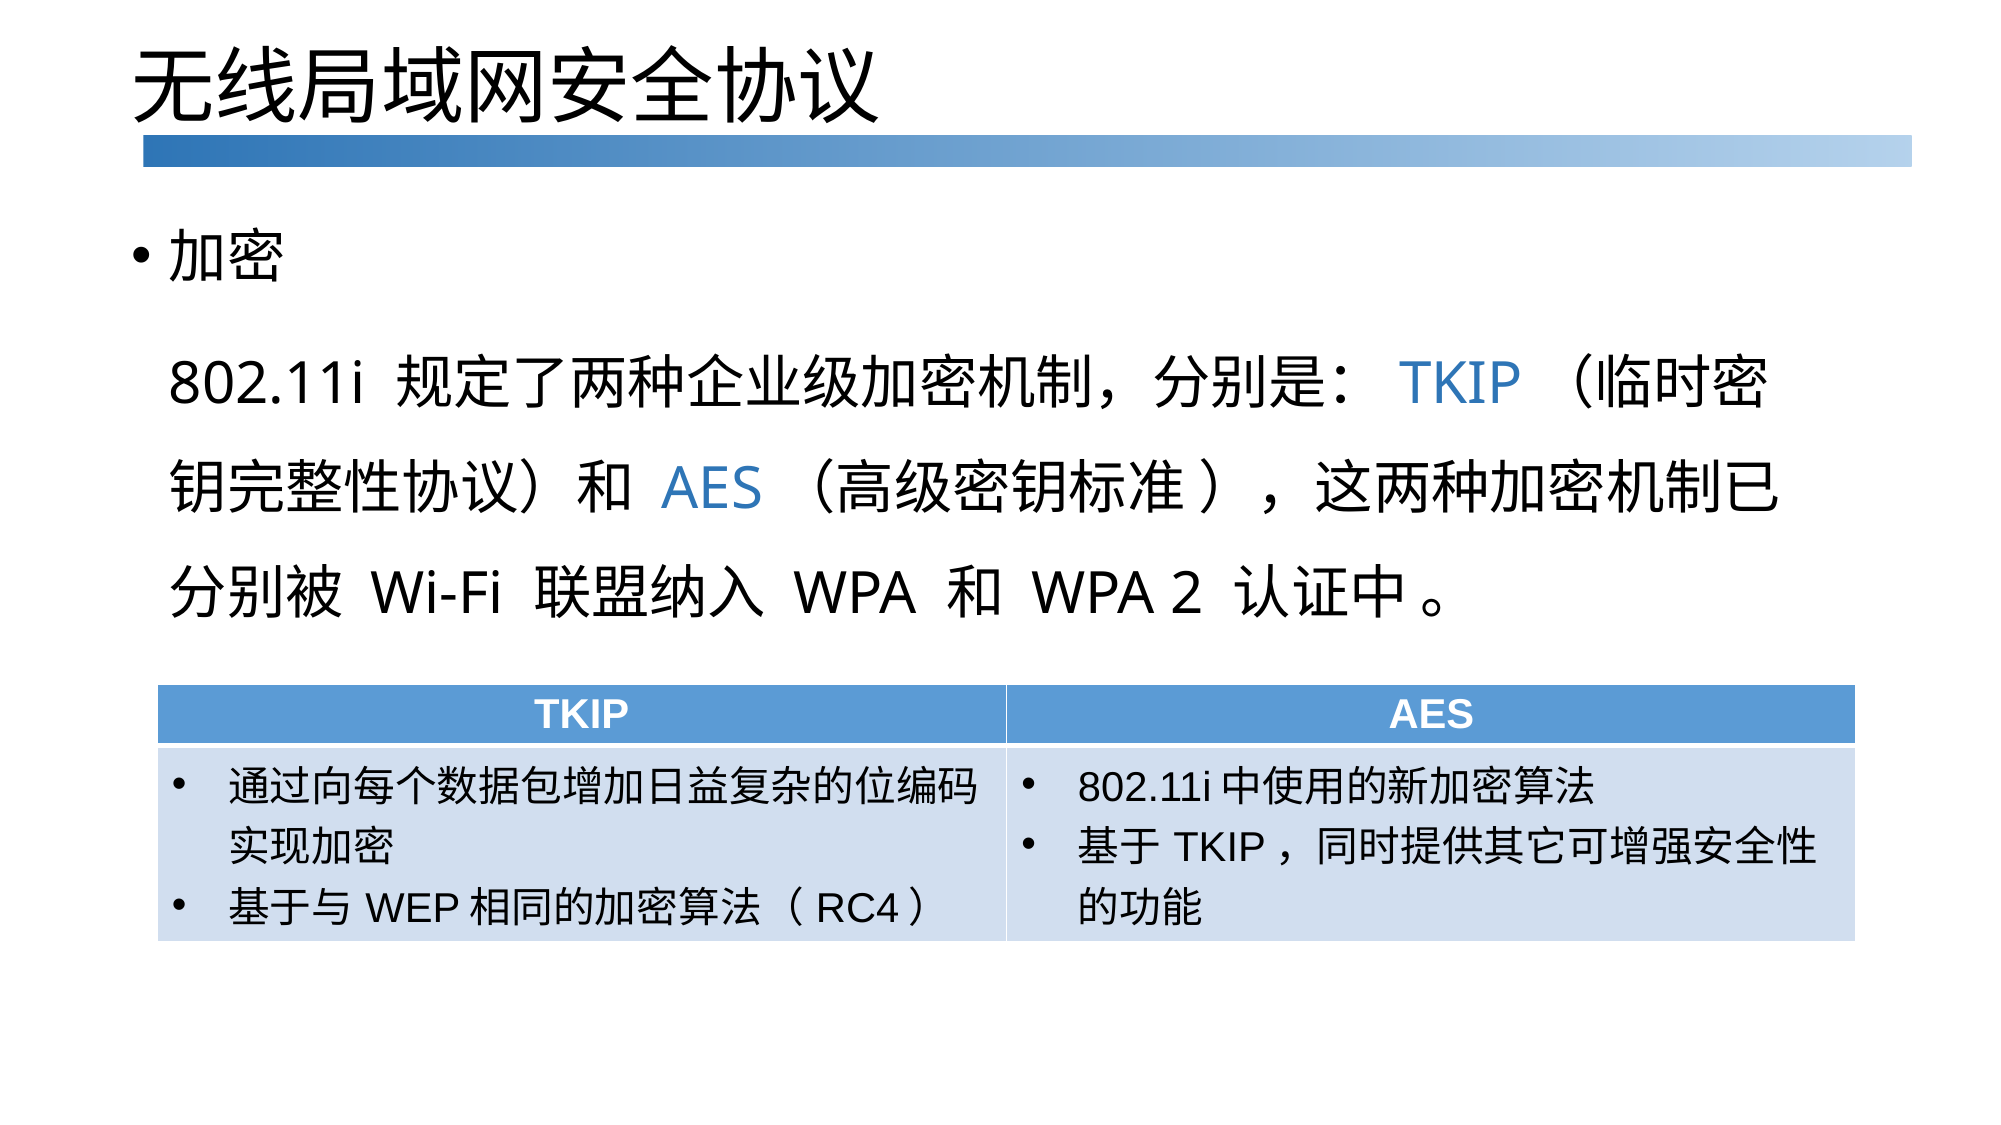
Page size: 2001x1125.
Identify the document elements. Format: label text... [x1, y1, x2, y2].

title 无线局域网安全协议 [116, 37, 1817, 197]
table_cell 802.11i中使用的新加密算法 基于TKIP，同时提供其它可增强安全性的功能 [1007, 748, 1855, 941]
table_header TKIP [158, 685, 1006, 743]
text_box [142, 135, 1913, 168]
list 加密 802.11i 规定了两种企业级加密机制，分别是：TKIP（临时密钥完整性协议）和 AES（高级密钥标准 ），这两种加密机制已分别被 Wi-Fi 联盟纳入 WPA 和 WPA 2 认证中 。 [116, 197, 1817, 961]
table_cell 通过向每个数据包增加日益复杂的位编码实现加密 基于与WEP相同的加密算法（RC4） [158, 748, 1006, 941]
table_header AES [1007, 685, 1855, 743]
